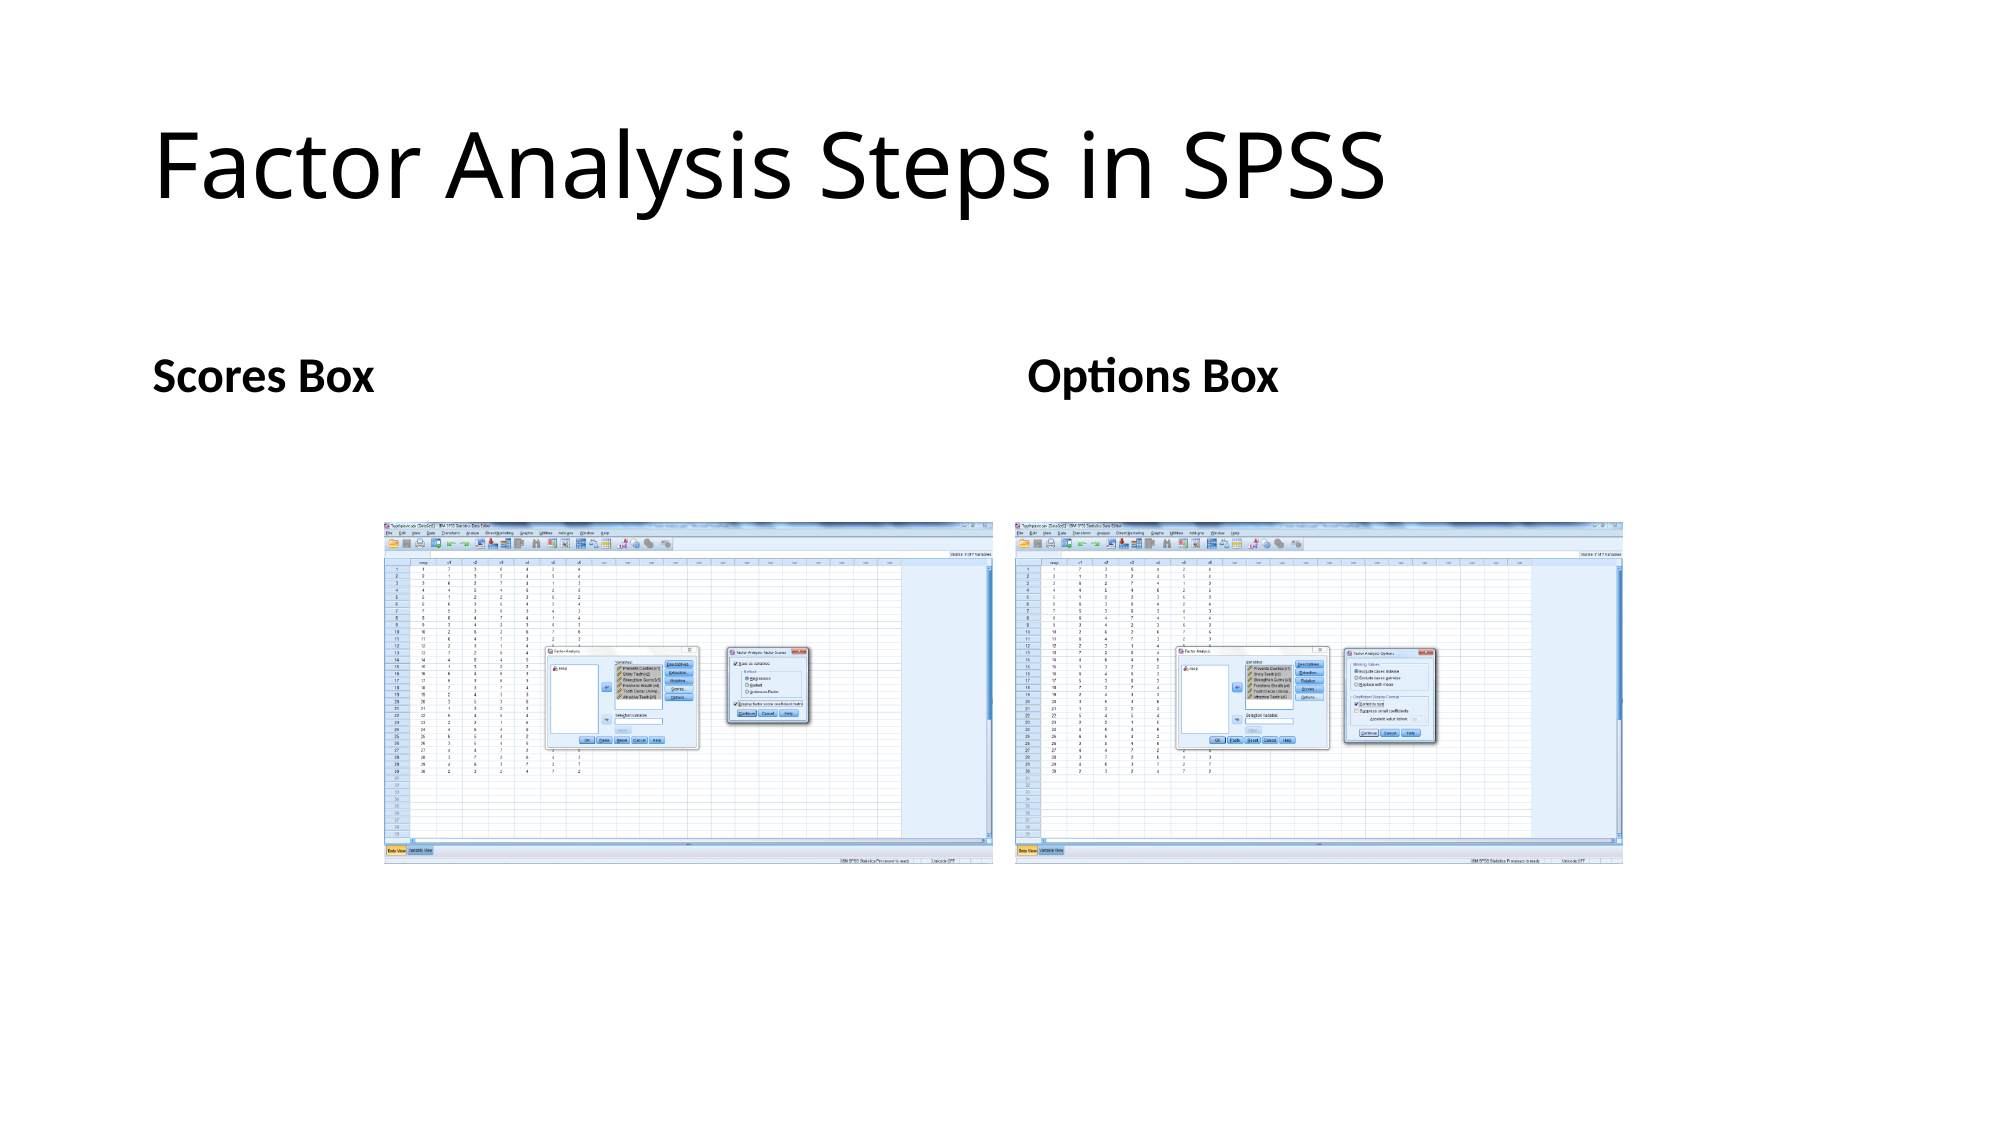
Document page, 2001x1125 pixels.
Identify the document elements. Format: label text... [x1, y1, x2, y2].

list Options Box [1012, 275, 1863, 411]
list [1015, 522, 1623, 864]
title Factor Analysis Steps in SPSS [137, 59, 1863, 278]
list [384, 522, 993, 865]
list Scores Box [137, 275, 984, 411]
